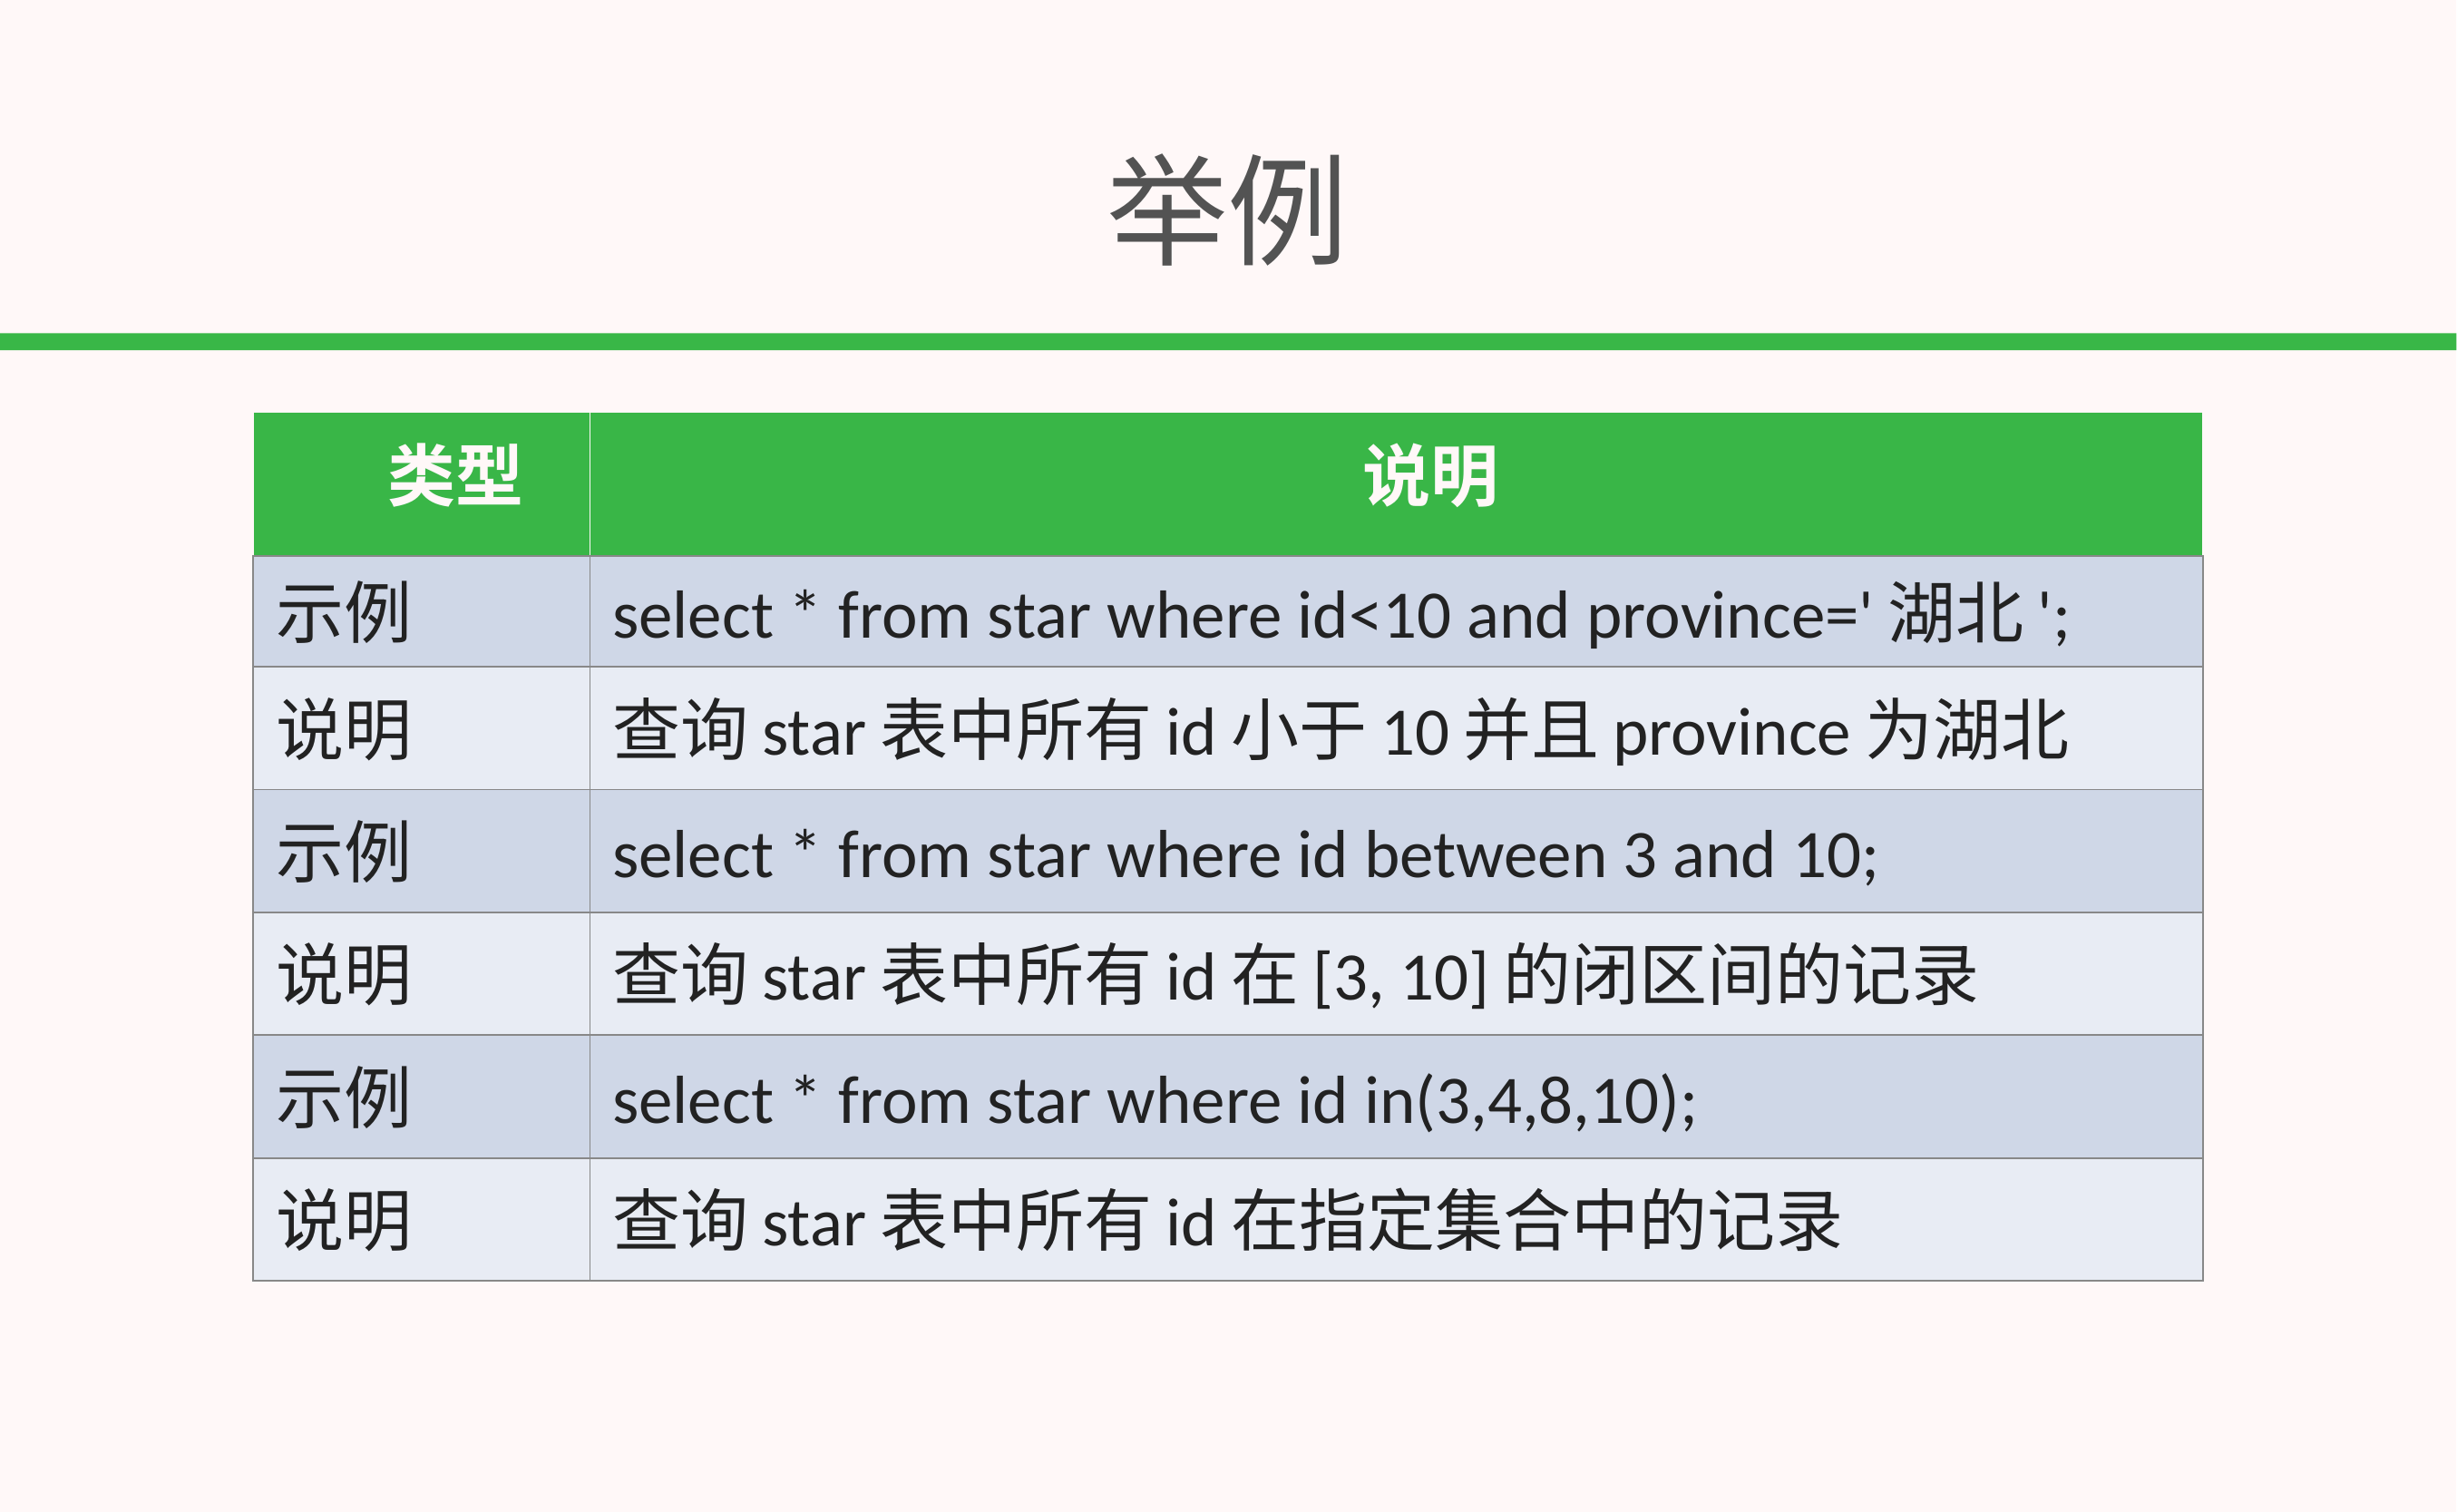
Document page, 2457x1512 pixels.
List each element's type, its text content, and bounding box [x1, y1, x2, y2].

table_cell 示例 [254, 557, 590, 666]
table_cell 查询star表中所有id在指定集合中的记录 [590, 1159, 2202, 1280]
table_cell 说明 [254, 668, 590, 789]
table_cell 示例 [254, 790, 590, 912]
table_cell 说明 [254, 913, 590, 1034]
table_header 说明 [590, 413, 2202, 555]
table_cell 查询star表中所有id小于10并且province为湖北 [590, 668, 2202, 789]
table_cell 说明 [254, 1159, 590, 1280]
title 举例 [5, 111, 2452, 306]
table_cell 示例 [254, 1036, 590, 1157]
table_cell select * from star where id in(3,4,8,10); [590, 1036, 2202, 1157]
table_header 类型 [254, 413, 590, 555]
table_cell select * from star where id<10 and province='湖北'; [590, 557, 2202, 666]
table_cell select * from star where id between 3 and 10; [590, 790, 2202, 912]
table_cell 查询star表中所有id在[3, 10]的闭区间的记录 [590, 913, 2202, 1034]
